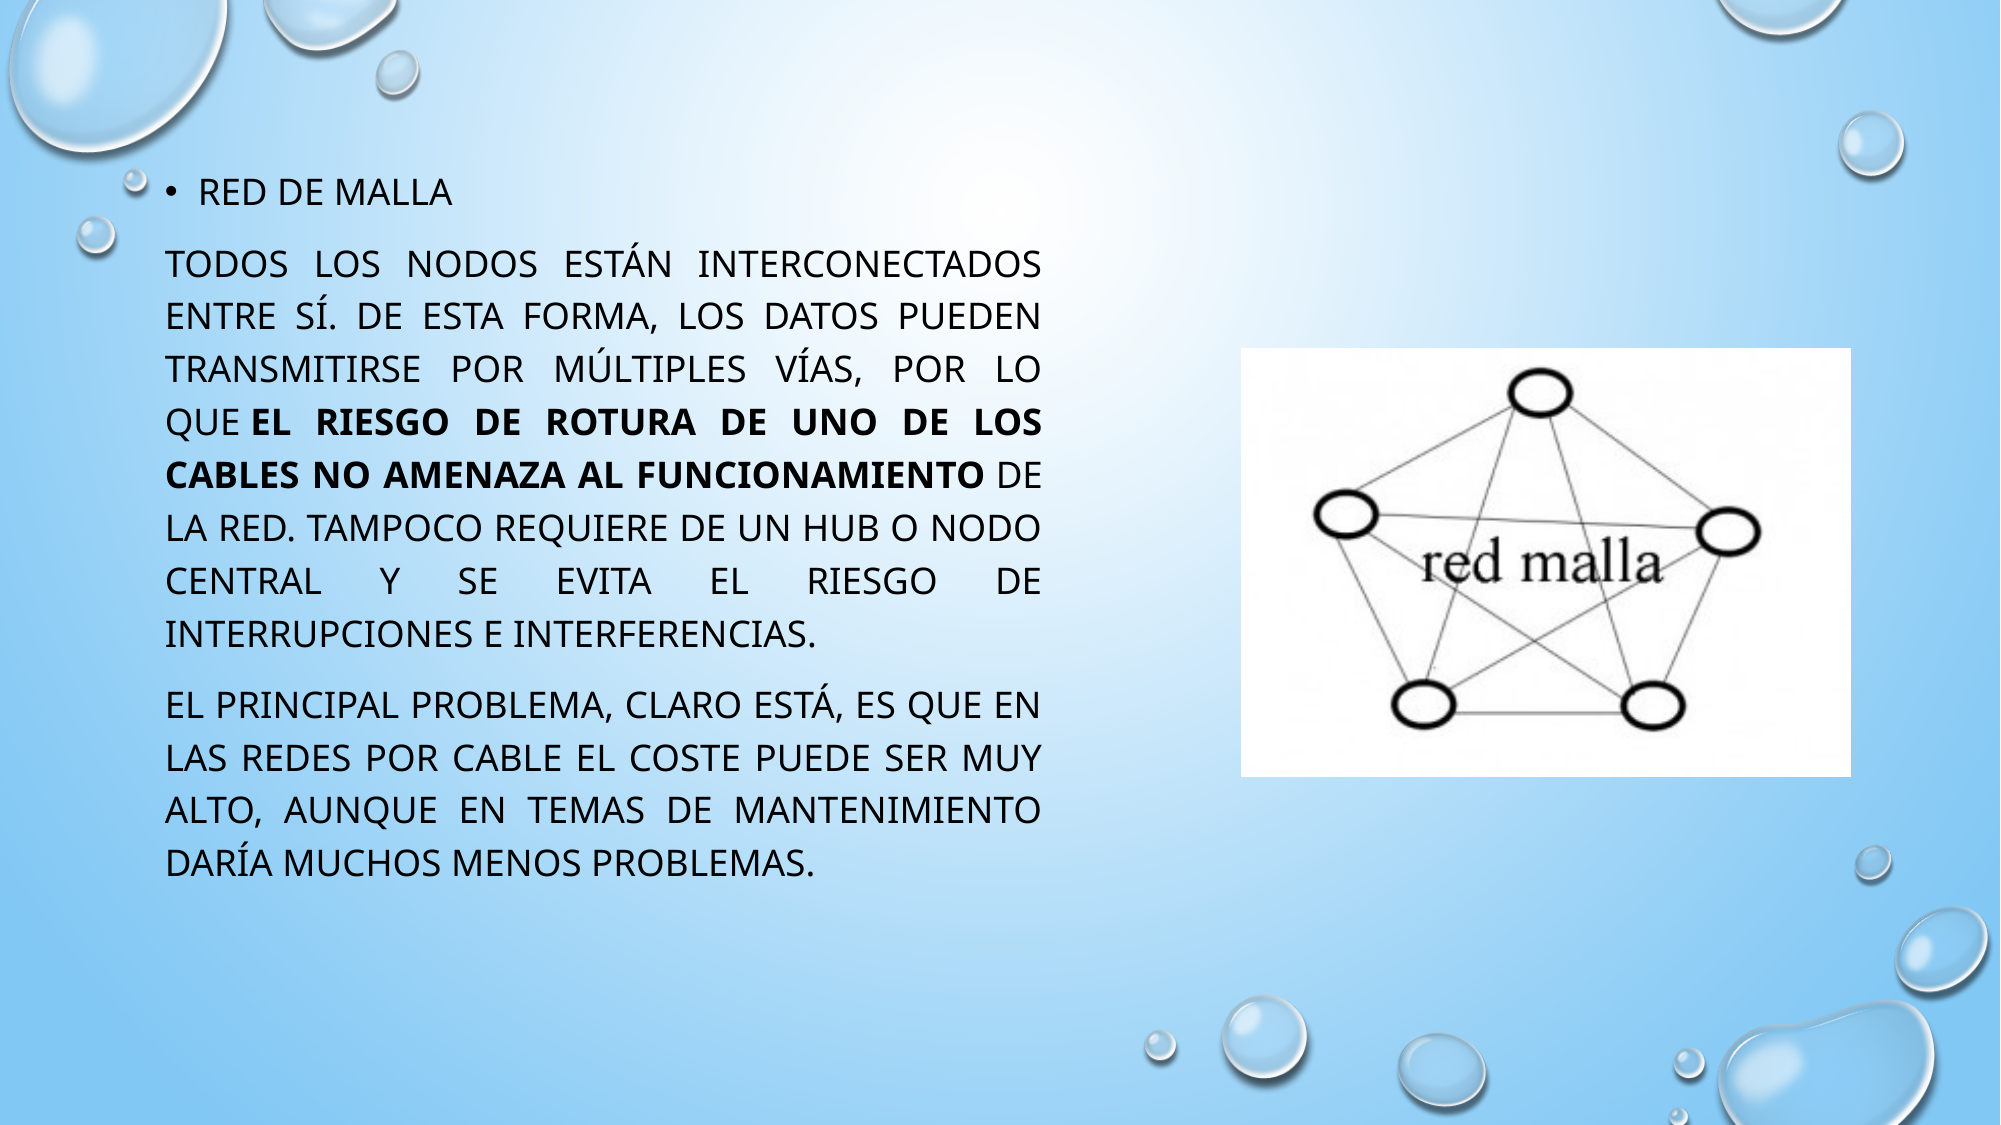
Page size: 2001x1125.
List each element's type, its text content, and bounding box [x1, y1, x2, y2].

picture [0, 0, 2000, 1125]
list Red de malla Todos los nodos están interconectados entre sí. De esta forma, los datos pueden transmitirse por múltiples vías, por lo que el riesgo de rotura de uno de los cables no amenaza al funcionamiento de la red. Tampoco requiere de un hub o nodo central y se evita el riesgo de interrupciones e interferencias. El principal problema, claro está, es que en las redes por cable el coste puede ser muy alto, aunque en temas de mantenimiento daría muchos menos problemas. [149, 152, 1058, 973]
